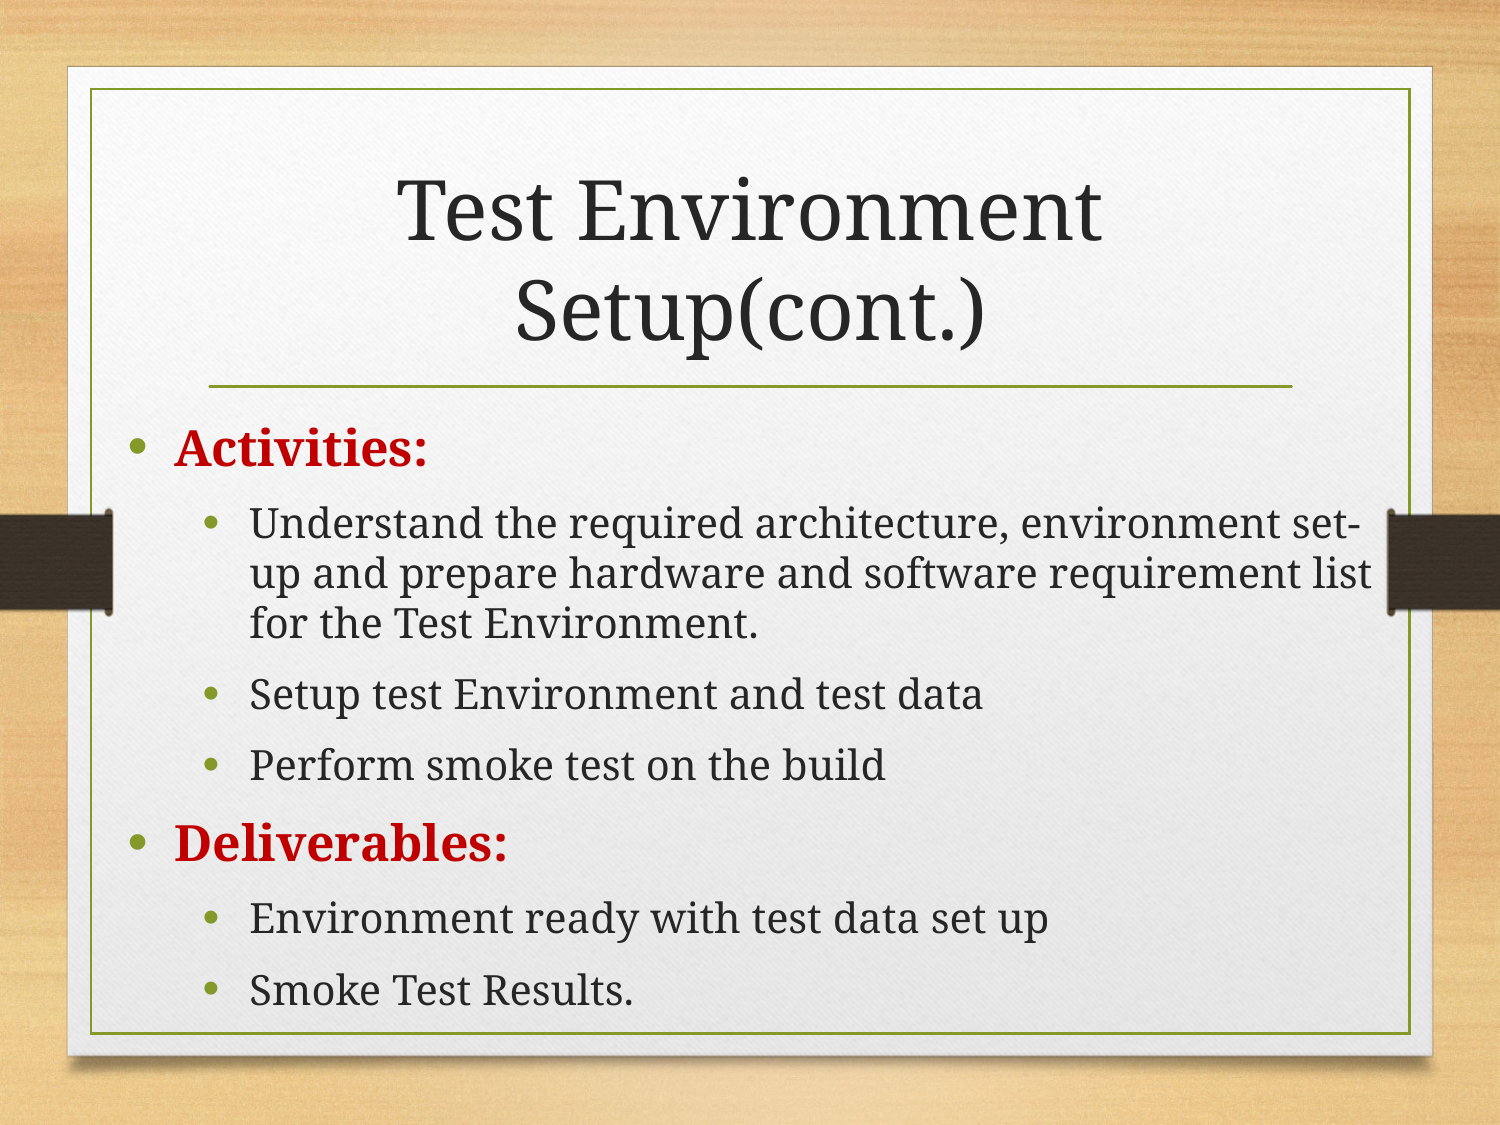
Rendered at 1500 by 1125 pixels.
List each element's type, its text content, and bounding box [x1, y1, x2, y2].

list Activities: Understand the required architecture, environment set-up and prepare hardware and software requirement list for the Test Environment. Setup test Environment and test data Perform smoke test on the build Deliverables: Environment ready with test data set up Smoke Test Results. [112, 408, 1400, 1038]
title Test Environment Setup(cont.) [193, 150, 1309, 365]
picture [0, 0, 1500, 1125]
